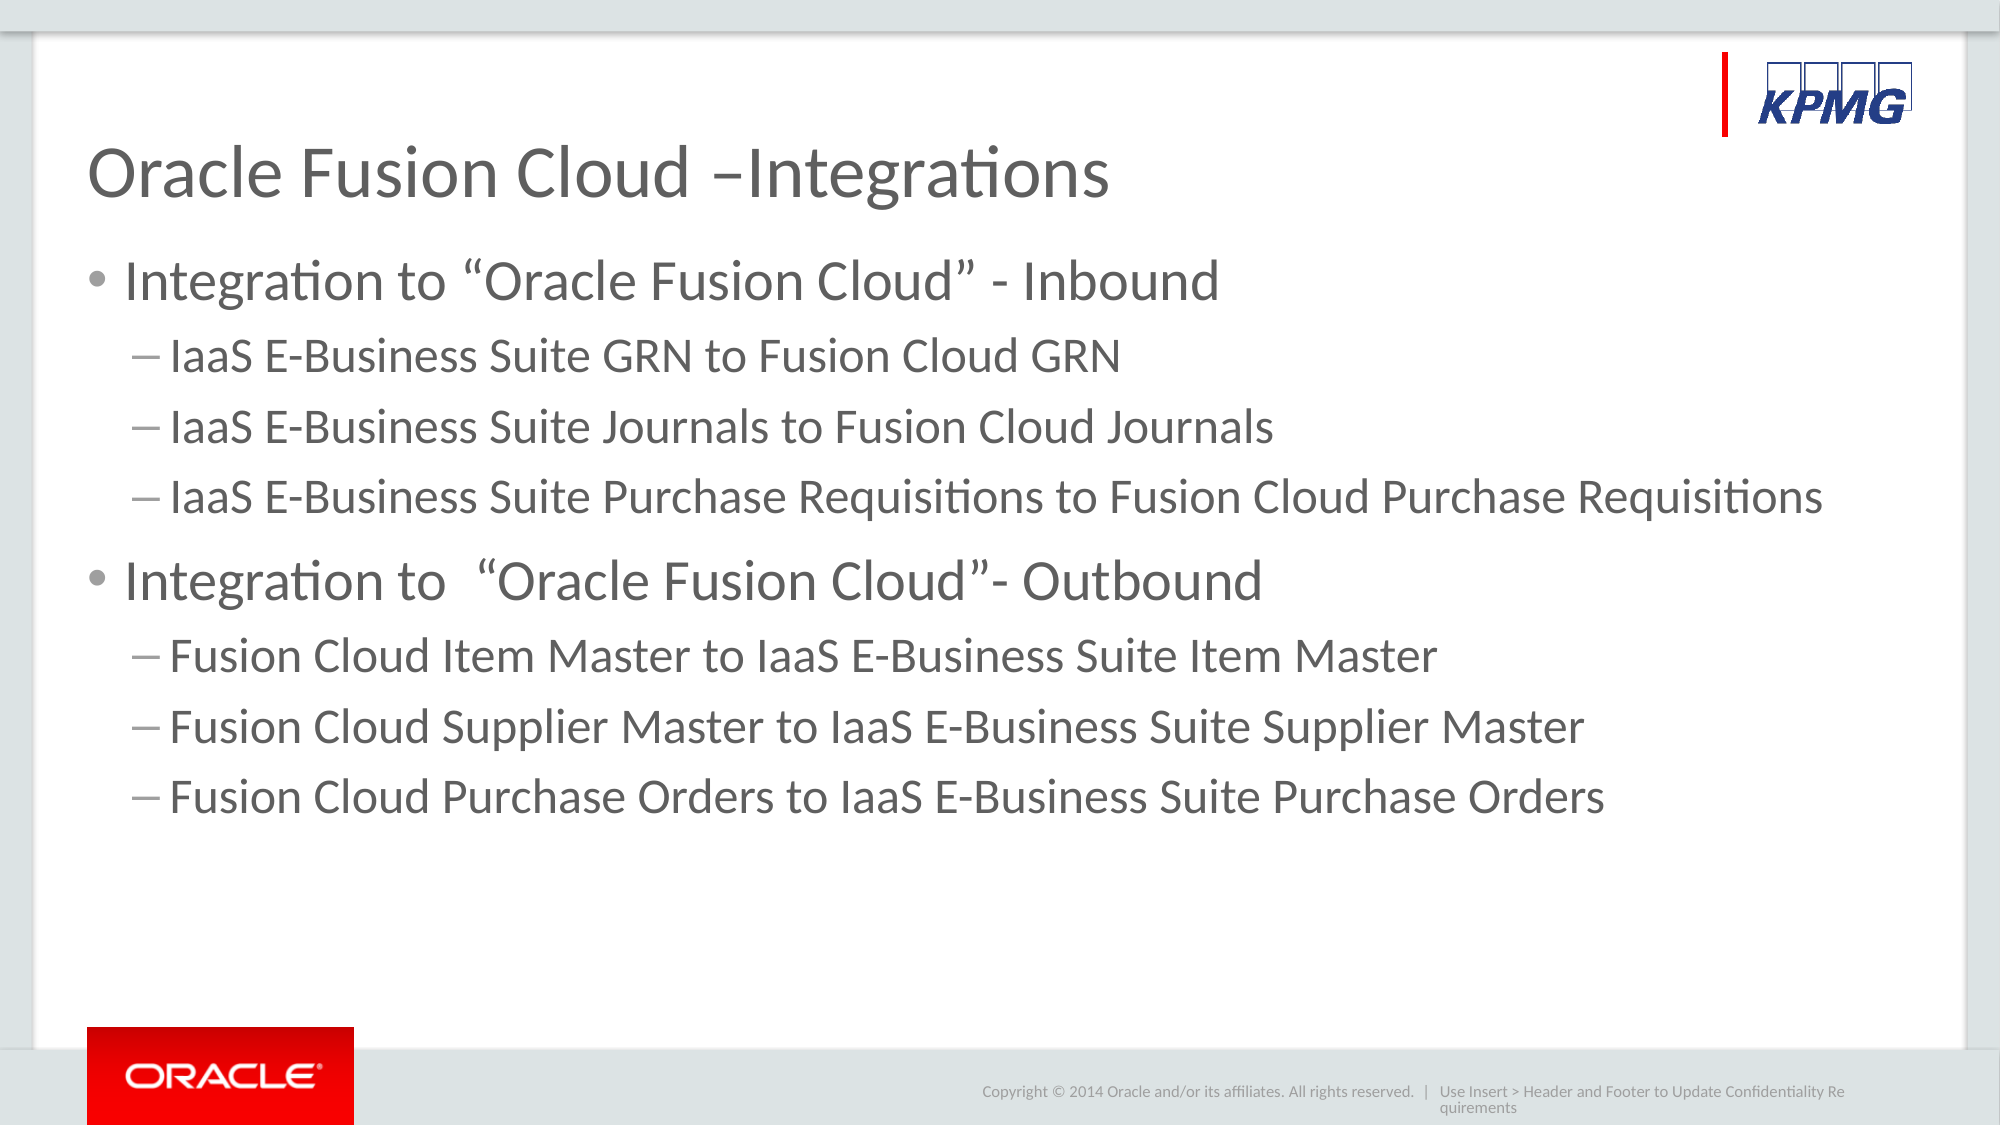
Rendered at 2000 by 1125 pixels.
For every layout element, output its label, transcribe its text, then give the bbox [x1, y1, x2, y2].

list Integration to “Oracle Fusion Cloud” - Inbound IaaS E-Business Suite GRN to Fusion Cloud GRN IaaS E-Business Suite Journals to Fusion Cloud Journals IaaS E-Business Suite Purchase Requisitions to Fusion Cloud Purchase Requisitions Integration to “Oracle Fusion Cloud”- Outbound Fusion Cloud Item Master to IaaS E-Business Suite Item Master Fusion Cloud Supplier Master to IaaS E-Business Suite Supplier Master Fusion Cloud Purchase Orders to IaaS E-Business Suite Purchase Orders [87, 249, 1913, 975]
footer Use Insert > Header and Footer to Update Confidentiality Requirements [1439, 1075, 1850, 1106]
picture [87, 1027, 354, 1125]
picture [1757, 62, 1912, 125]
title Oracle Fusion Cloud –Integrations [87, 66, 1913, 213]
